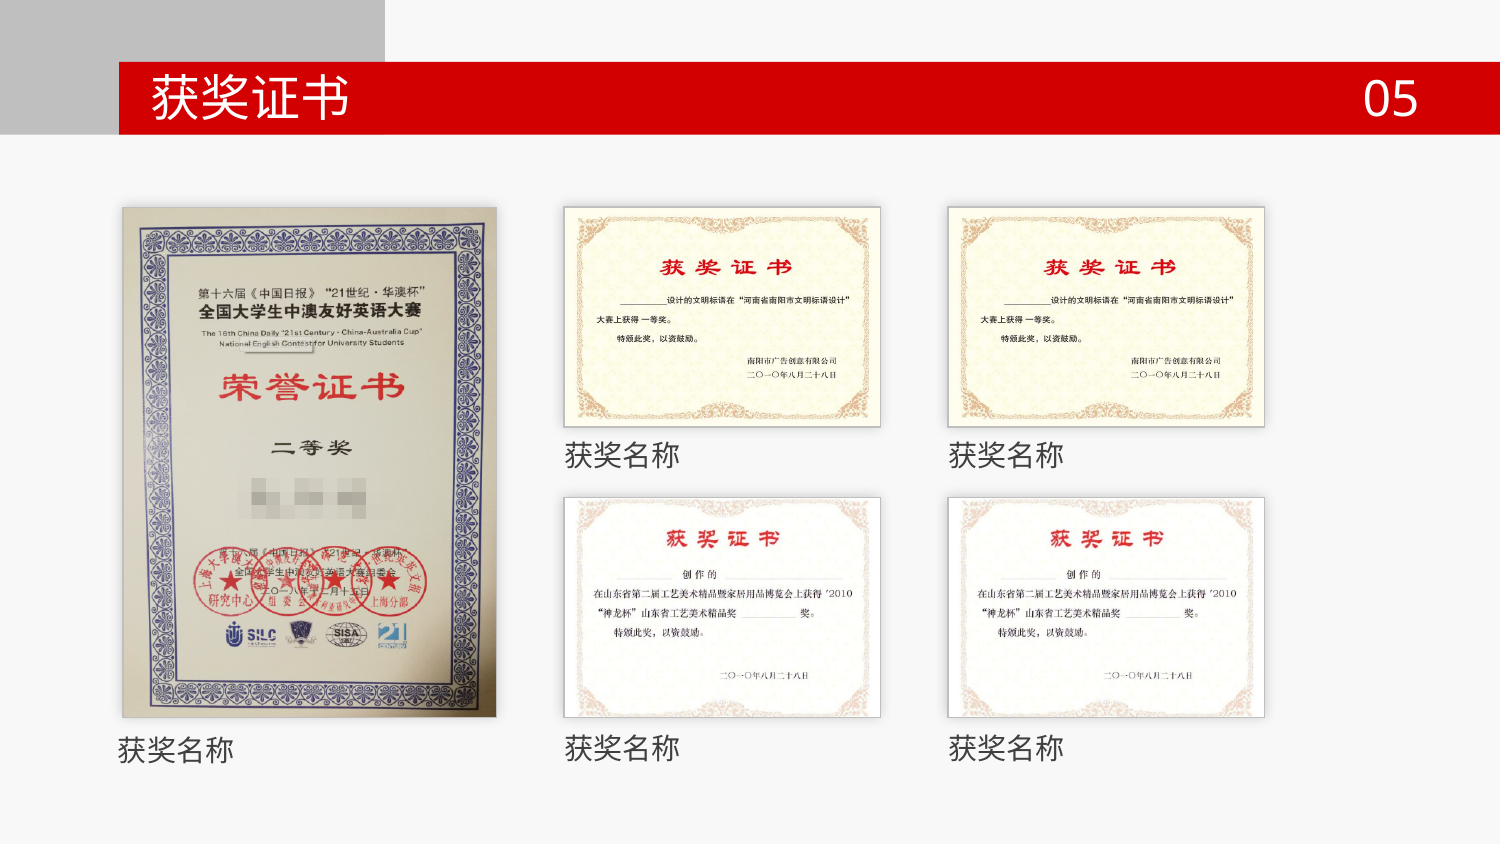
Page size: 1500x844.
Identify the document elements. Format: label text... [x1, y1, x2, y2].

text_box 获奖名称 [103, 724, 322, 775]
text_box [563, 206, 882, 428]
text_box [947, 496, 1266, 718]
text_box [122, 206, 498, 719]
text_box [947, 206, 1266, 428]
text_box 05 [1326, 59, 1433, 138]
text_box 获奖名称 [549, 722, 768, 773]
text_box 获奖名称 [549, 430, 768, 480]
text_box 获奖名称 [933, 430, 1152, 480]
text_box [563, 496, 882, 718]
text_box 获奖名称 [933, 722, 1152, 773]
text_box 获奖证书 [137, 59, 485, 138]
